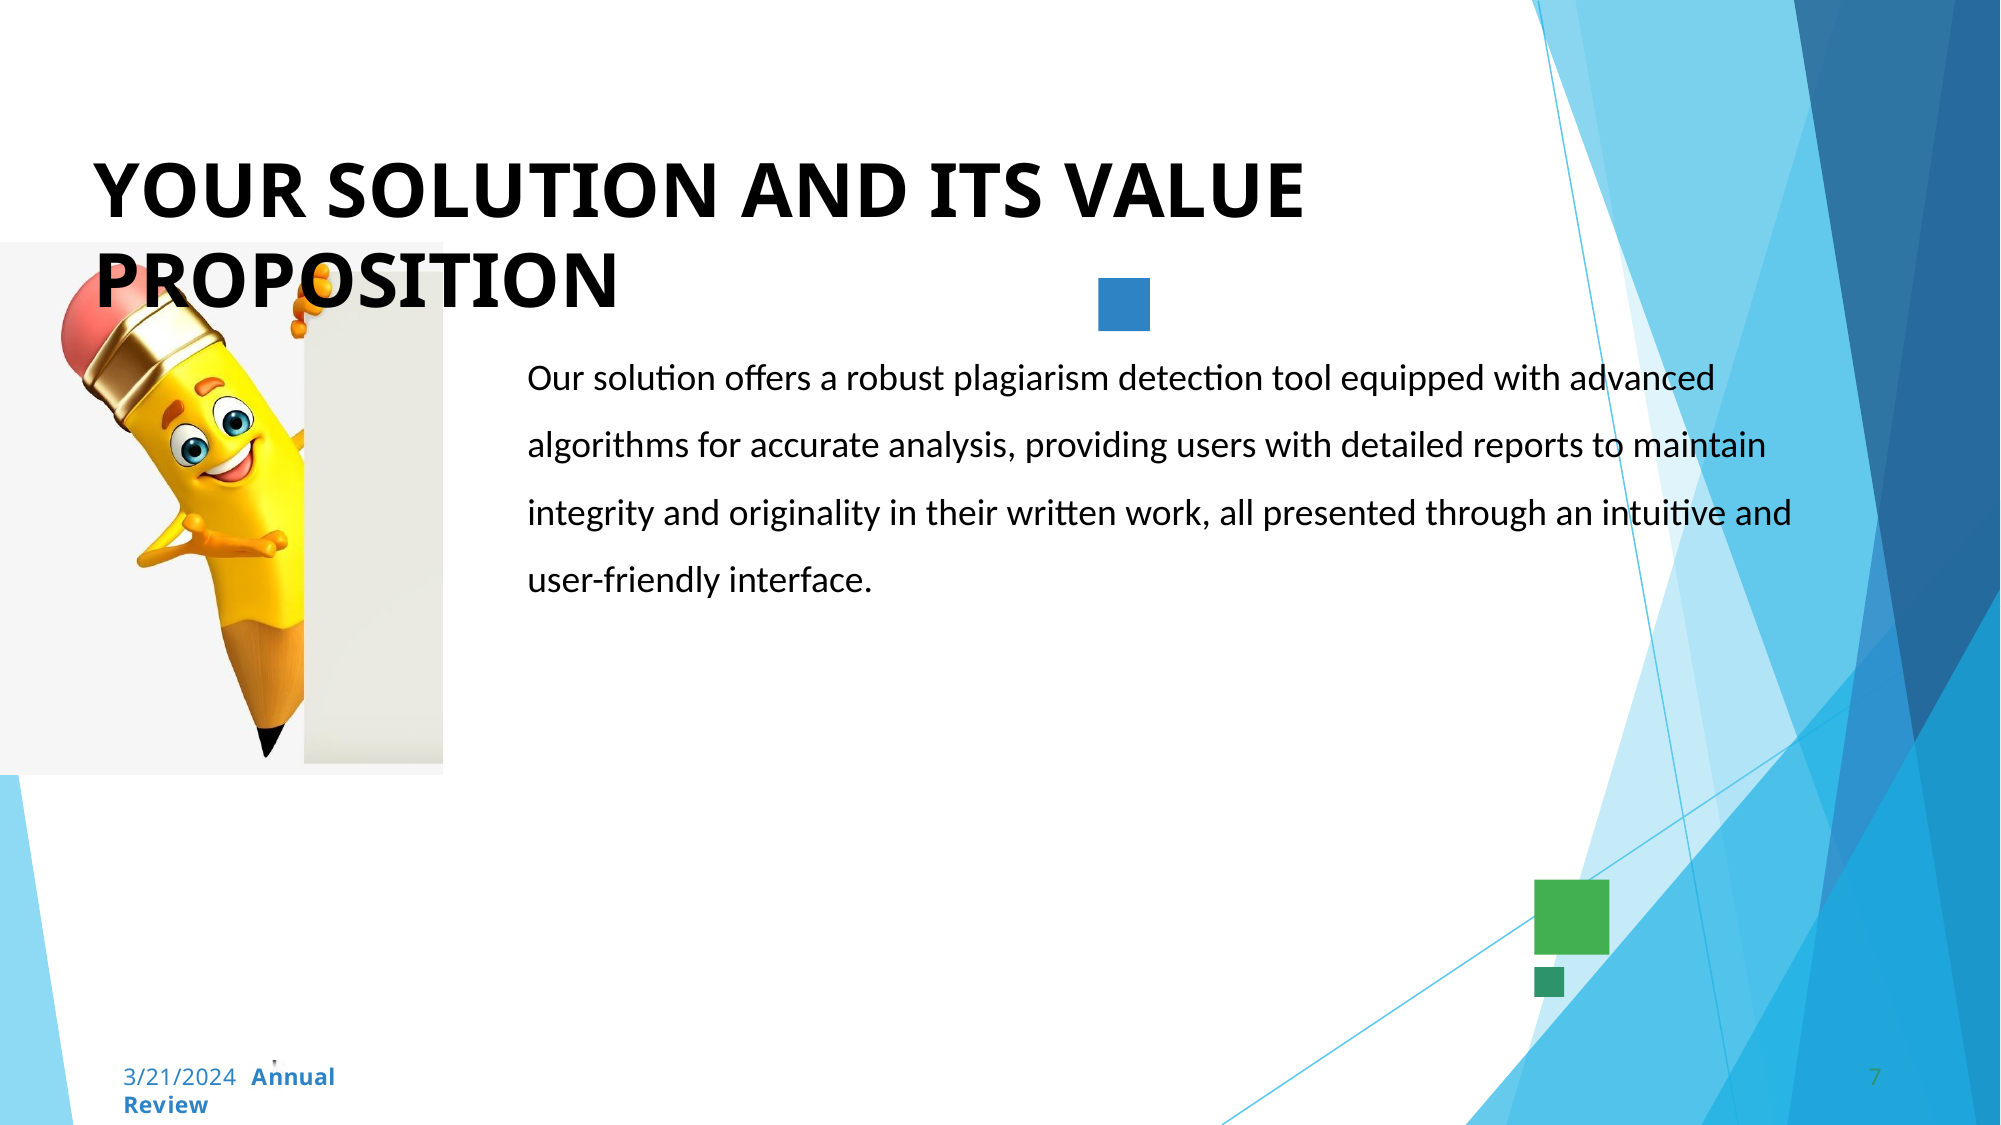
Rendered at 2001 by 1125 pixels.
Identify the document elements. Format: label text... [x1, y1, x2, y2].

title YOUR SOLUTION AND ITS VALUE PROPOSITION [91, 140, 1694, 331]
slide_number 7 [1862, 1061, 1888, 1125]
text_box [1534, 879, 1610, 955]
picture [0, 241, 443, 776]
text_box 3/21/2024 Annual Review [121, 1103, 417, 1118]
text_box [1534, 967, 1565, 997]
picture [110, 1060, 463, 1094]
text_box Our solution offers a robust plagiarism detection tool equipped with advanced algorithms for accurate analysis, providing users with detailed reports to maintain integrity and originality in their written work, all presented through an intuitive and user-friendly interface. [512, 278, 1888, 608]
